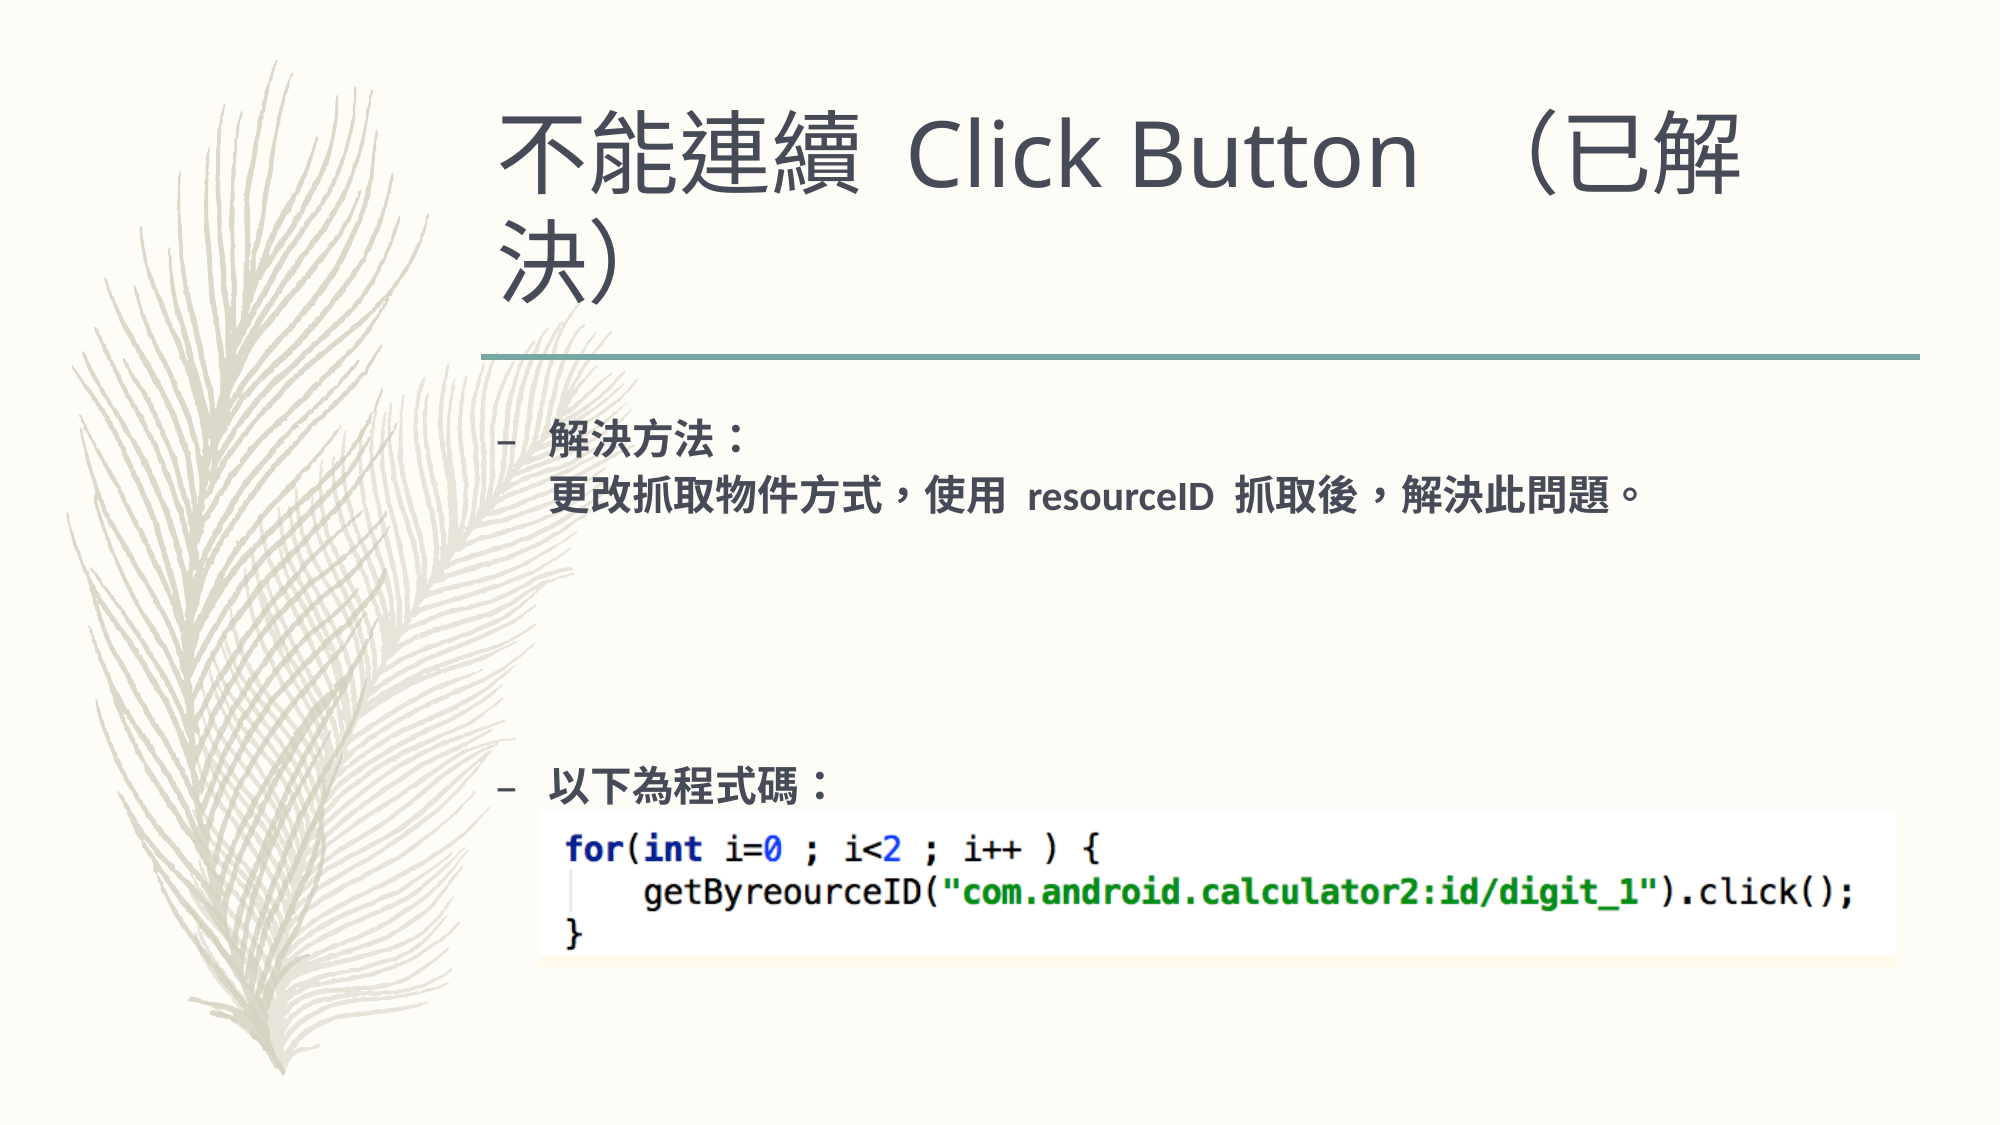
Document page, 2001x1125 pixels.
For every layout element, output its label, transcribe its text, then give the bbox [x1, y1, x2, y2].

picture [541, 809, 1897, 967]
title 不能連續 Click Button （已解決） [481, 93, 1920, 350]
list 解決方法： 更改抓取物件方式，使用 resourceID 抓取後，解決此問題。 以下為程式碼： [481, 399, 1920, 999]
